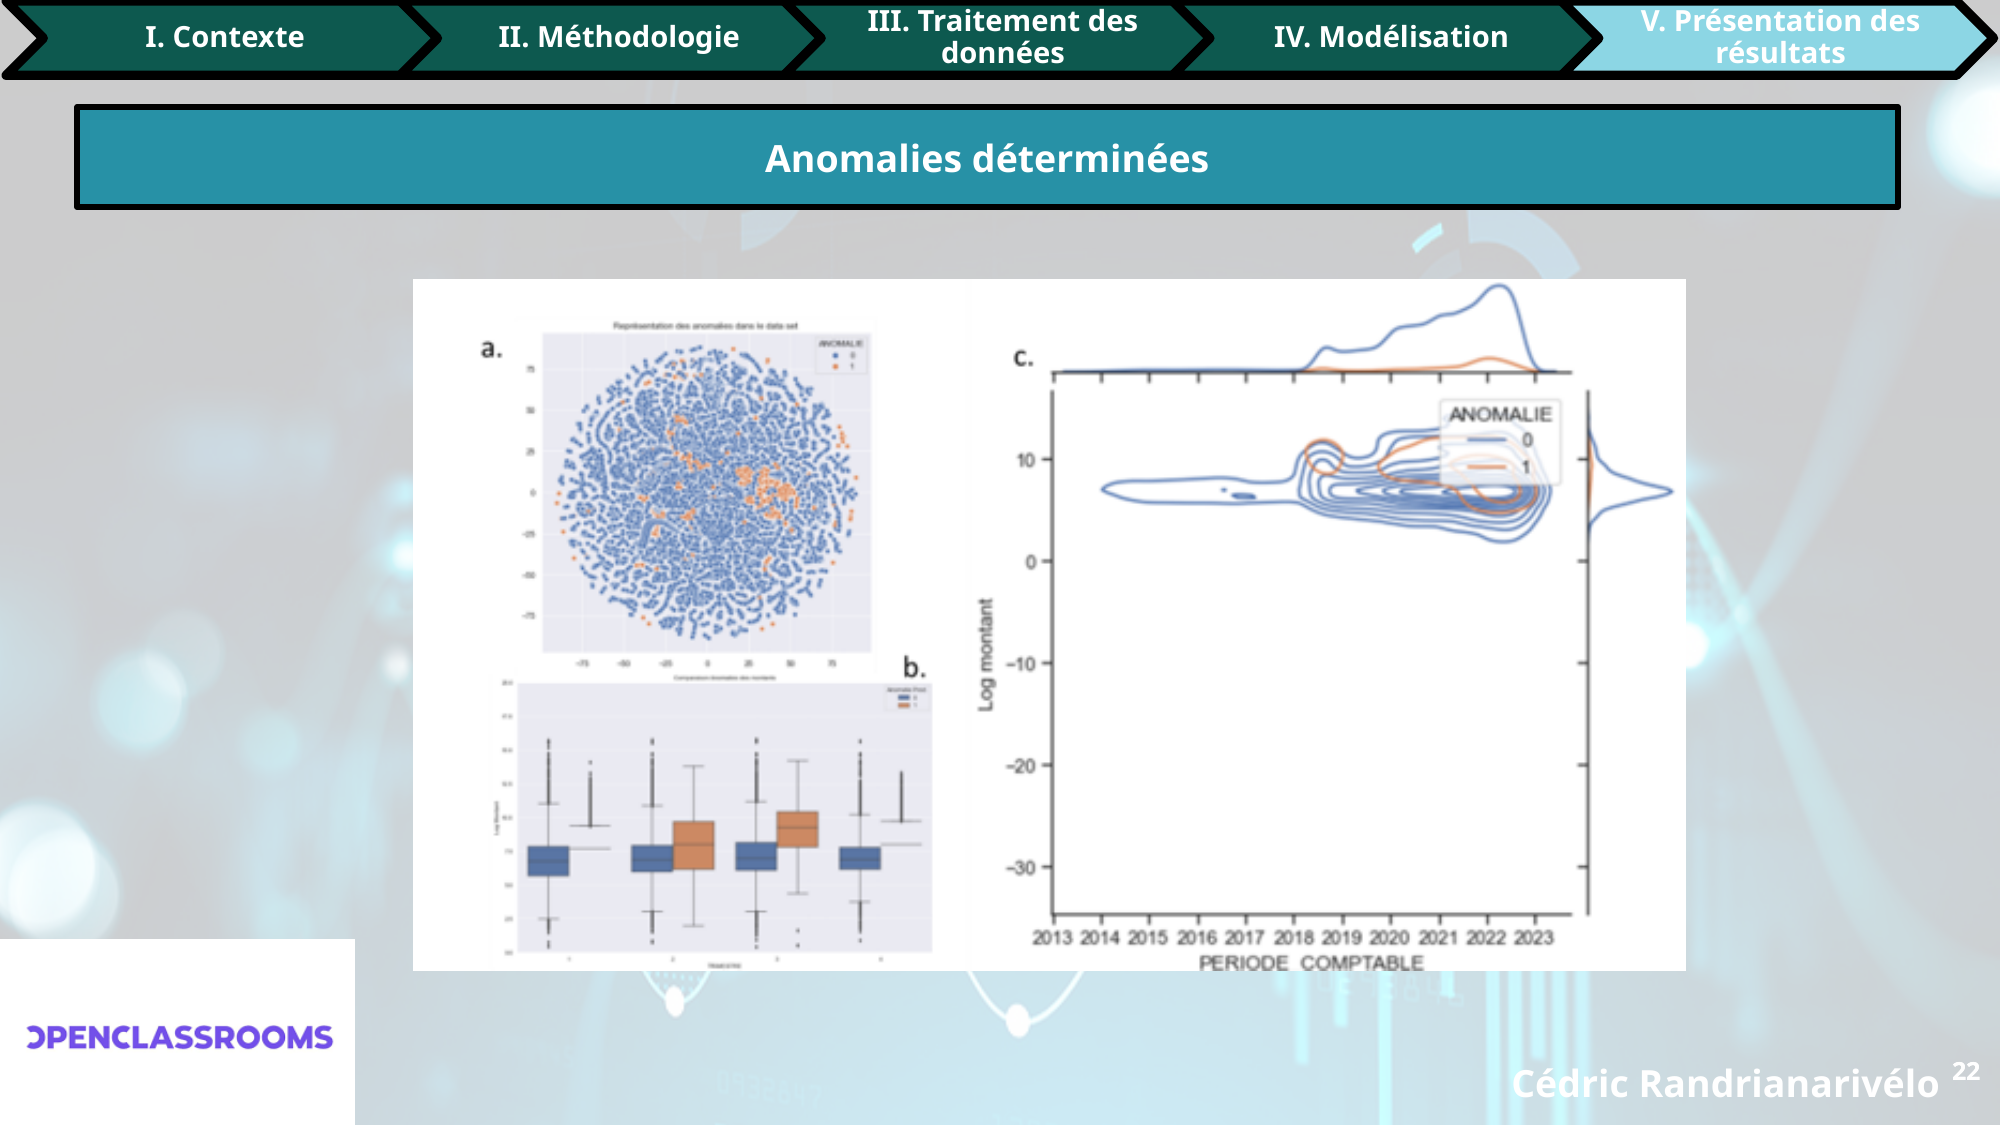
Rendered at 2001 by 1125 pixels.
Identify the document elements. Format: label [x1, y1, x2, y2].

text_box [5, 0, 1995, 76]
picture [0, 0, 2000, 1125]
